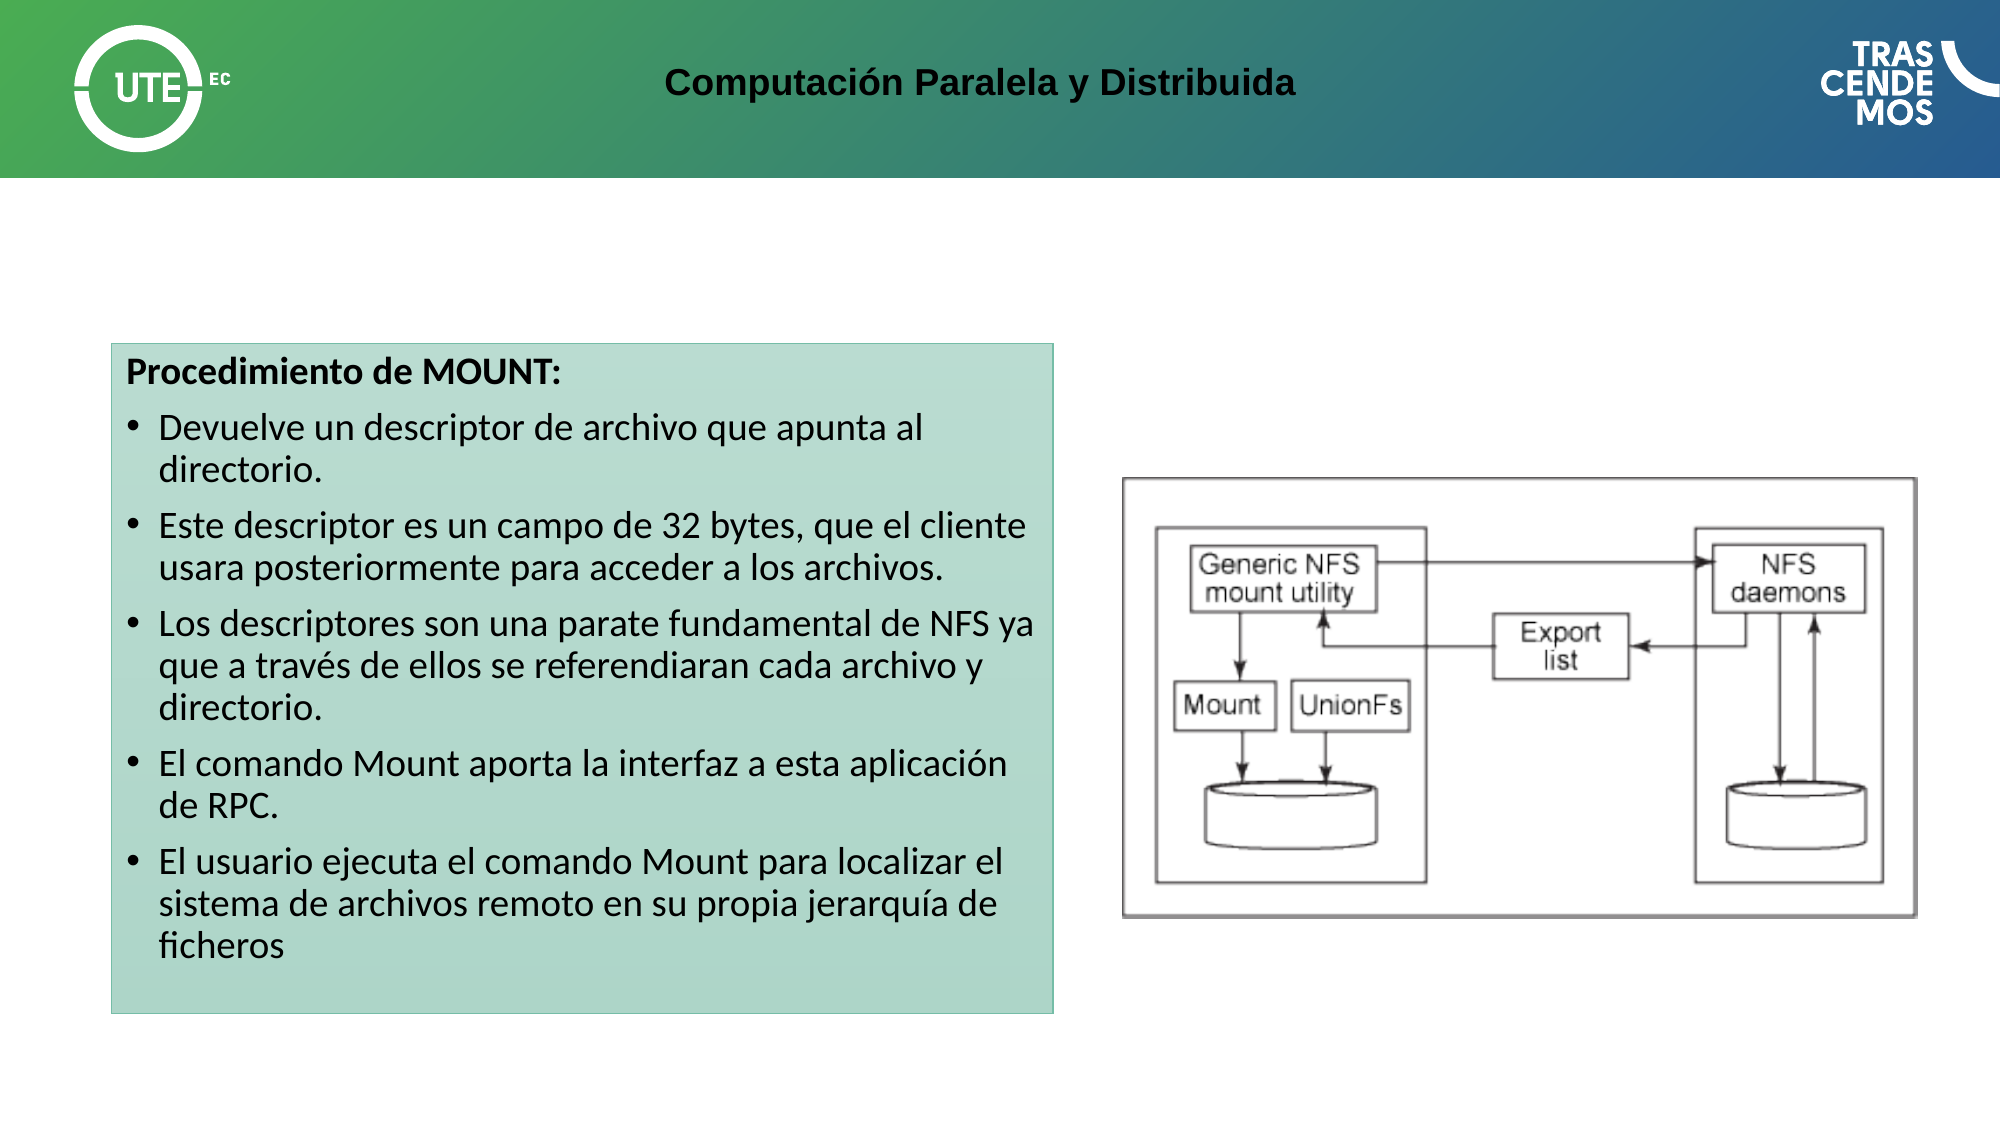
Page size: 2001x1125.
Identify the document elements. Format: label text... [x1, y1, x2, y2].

list Procedimiento de MOUNT: Devuelve un descriptor de archivo que apunta al directorio. Este descriptor es un campo de 32 bytes, que el cliente usara posteriormente para acceder a los archivos. Los descriptores son una parate fundamental de NFS ya que a través de ellos se referendiaran cada archivo y directorio. El comando Mount aporta la interfaz a esta aplicación de RPC. El usuario ejecuta el comando Mount para localizar el sistema de archivos remoto en su propia jerarquía de ficheros [111, 343, 1054, 1014]
picture [1122, 477, 1918, 919]
title Computación Paralela y Distribuida [292, 15, 1679, 150]
